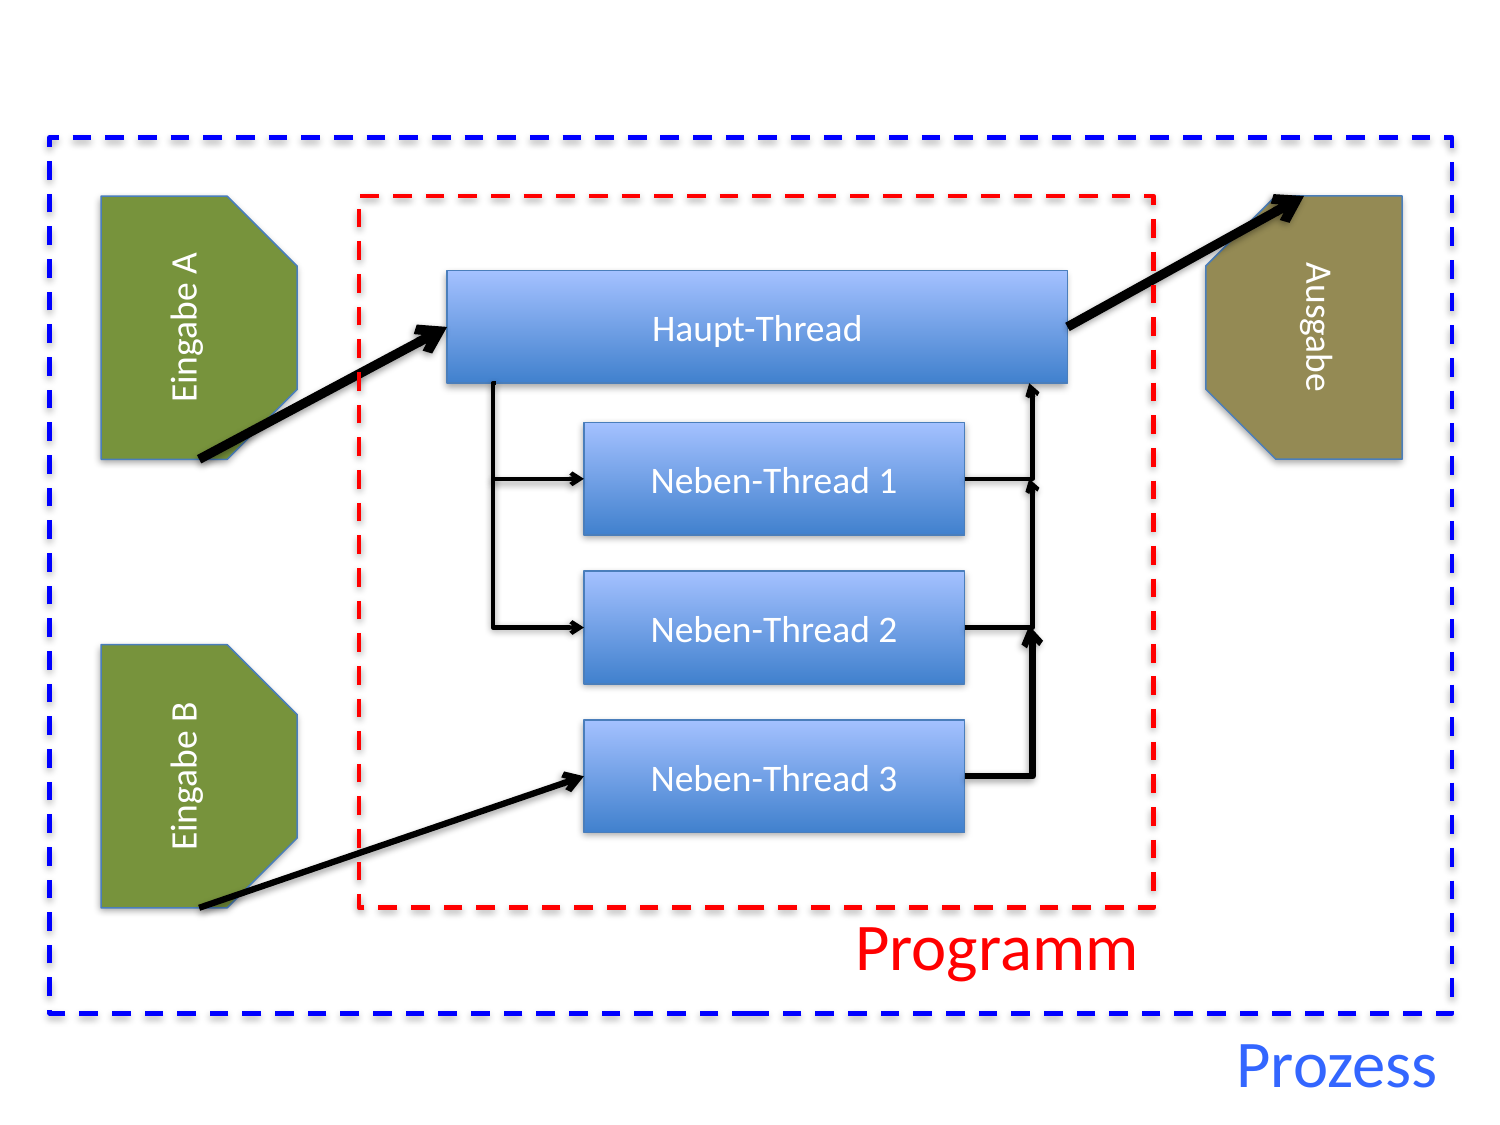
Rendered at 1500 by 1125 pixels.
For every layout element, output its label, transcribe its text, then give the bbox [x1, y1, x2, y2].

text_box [964, 634, 1030, 777]
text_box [964, 382, 1030, 478]
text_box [964, 478, 1030, 628]
text_box [49, 137, 1453, 1014]
text_box Prozess [1163, 1013, 1453, 1109]
text_box Programm [829, 896, 1154, 991]
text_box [465, 508, 615, 598]
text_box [491, 386, 588, 476]
